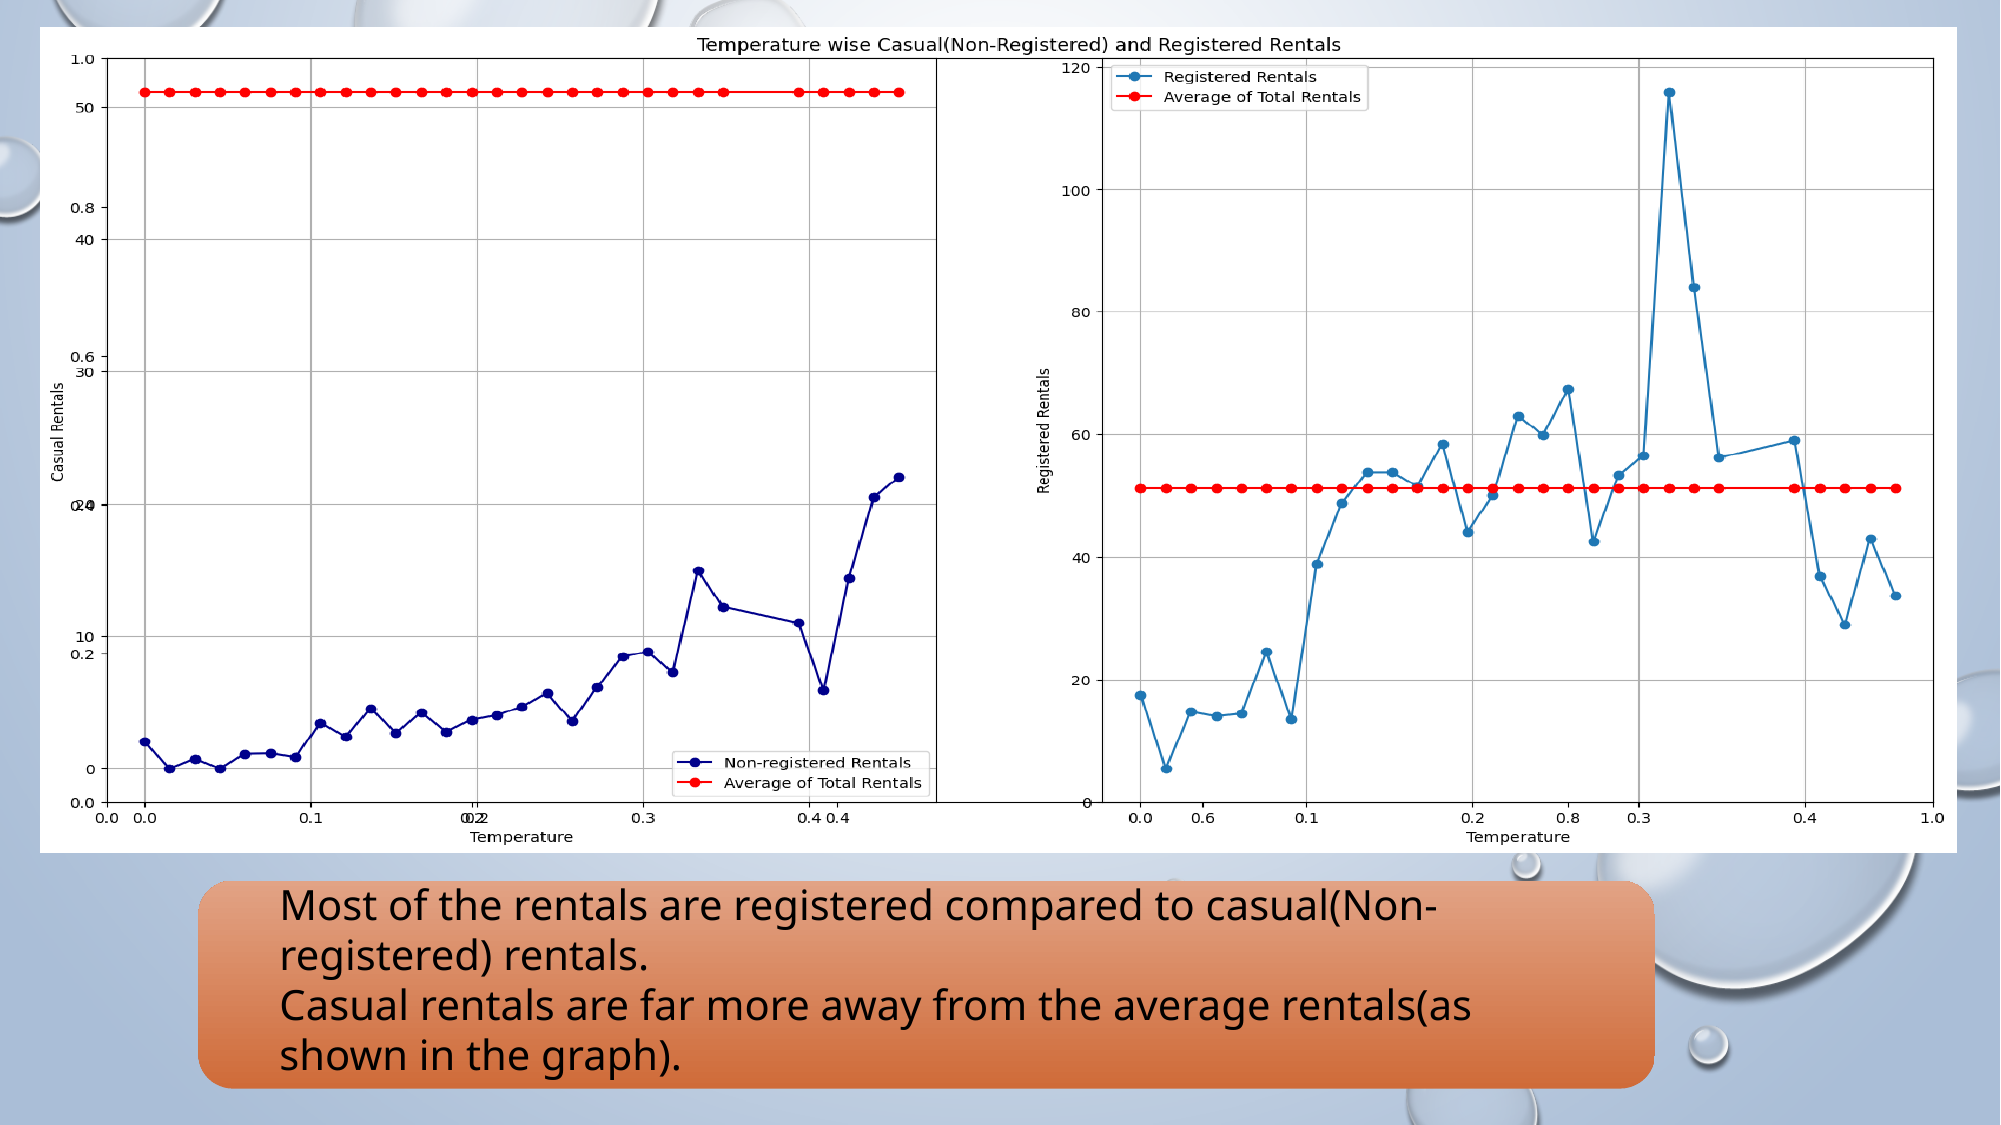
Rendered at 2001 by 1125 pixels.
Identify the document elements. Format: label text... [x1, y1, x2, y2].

text_box [198, 880, 1655, 1089]
text_box Most of the rentals are registered compared to casual(Non-registered) rentals. Casual rentals are far more away from the average rentals(as shown in the graph). [264, 871, 1589, 1087]
picture [0, 0, 2000, 1125]
